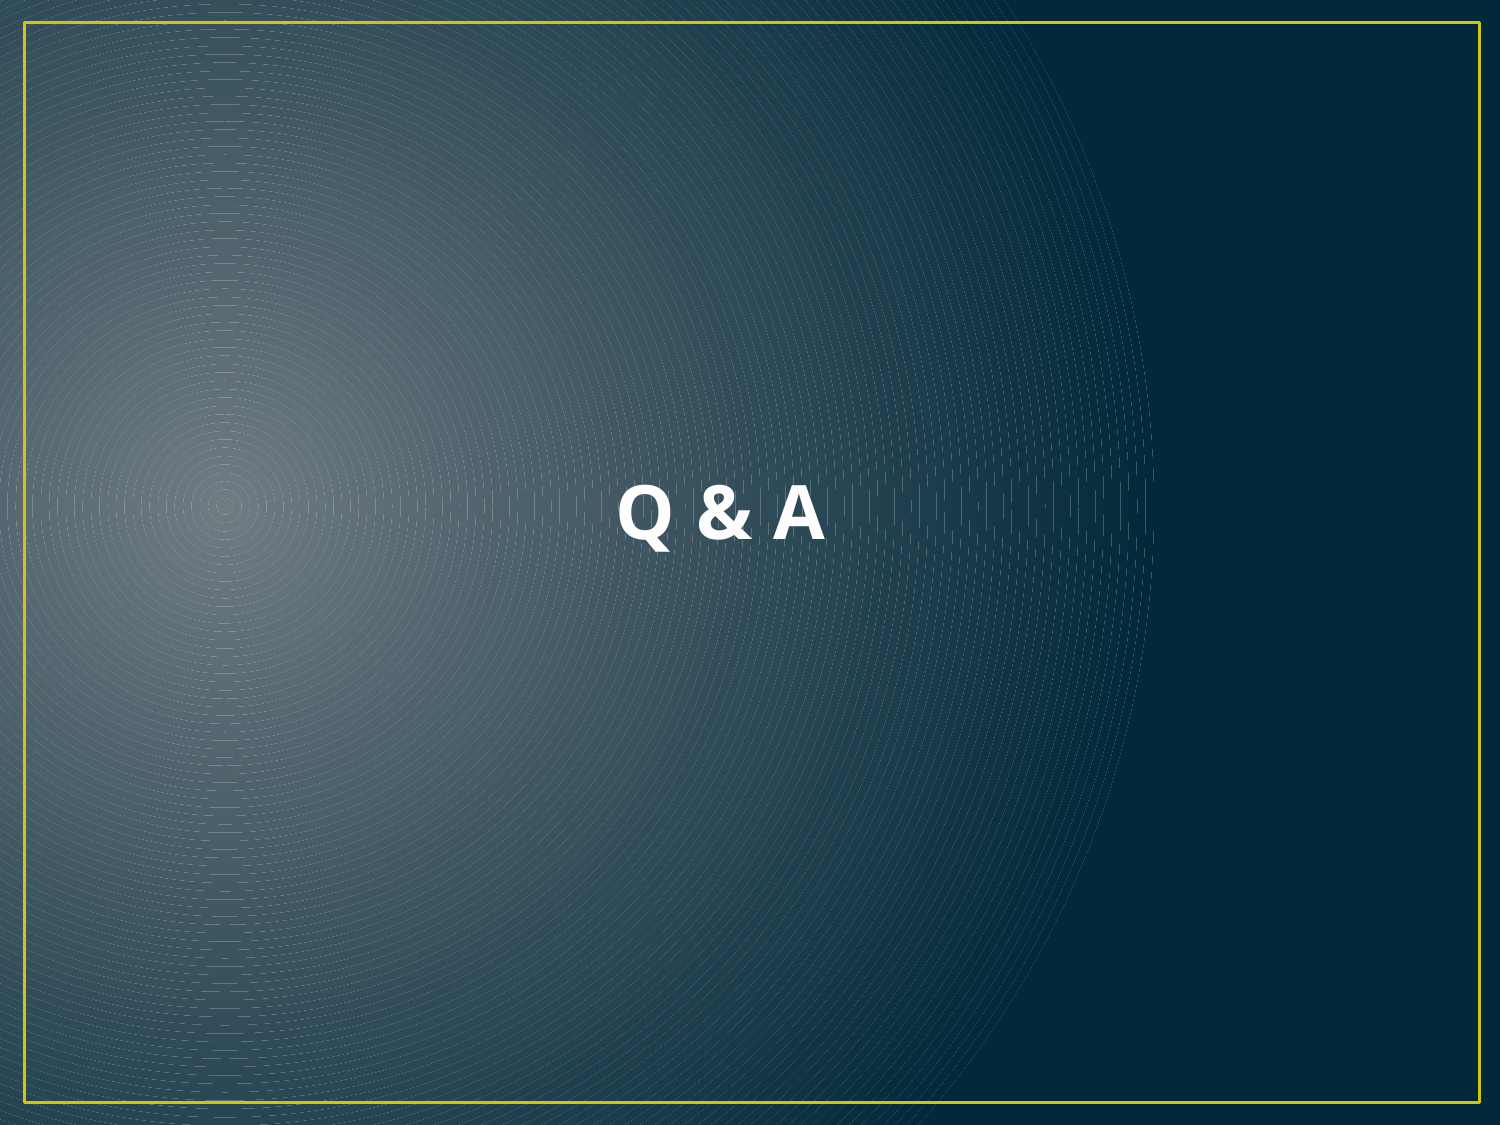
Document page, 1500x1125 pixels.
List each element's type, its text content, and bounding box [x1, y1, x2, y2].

title Q & A [600, 375, 913, 563]
